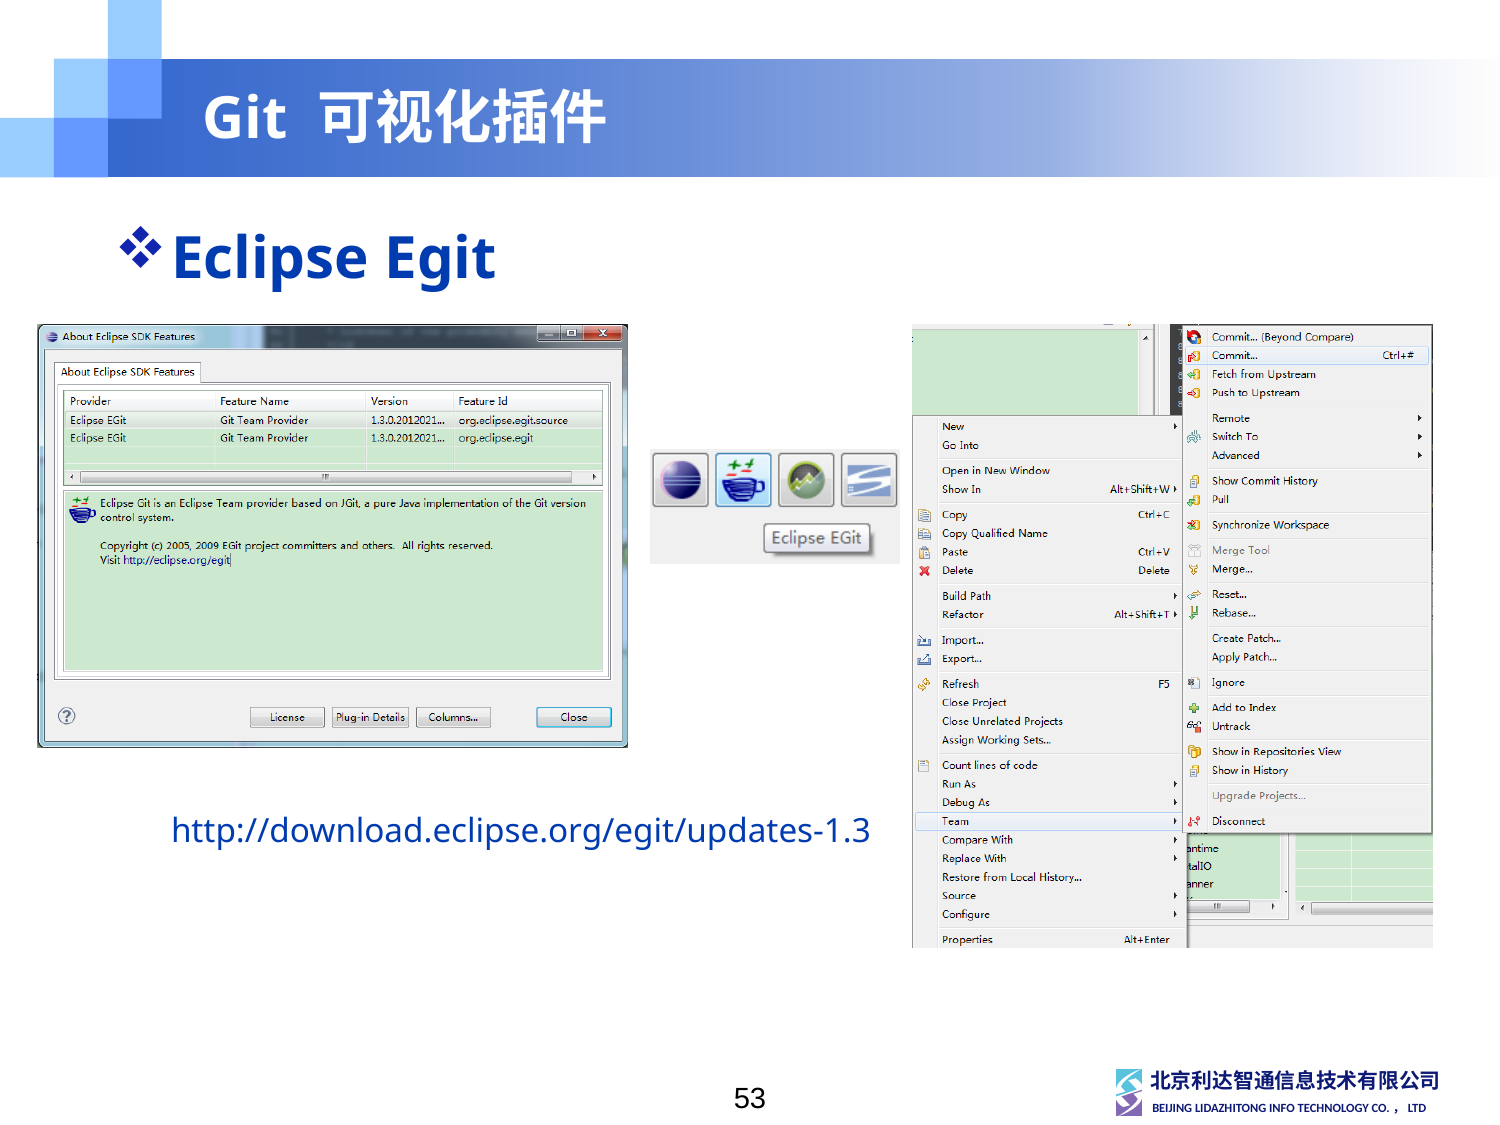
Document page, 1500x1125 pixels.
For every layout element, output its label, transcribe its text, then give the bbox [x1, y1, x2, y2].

picture [912, 324, 1434, 948]
title Git 可视化插件 [187, 74, 1038, 156]
picture [649, 449, 901, 564]
picture [108, 59, 1500, 177]
text_box Eclipse Egit http://download.eclipse.org/egit/updates-1.3 [99, 212, 1388, 975]
picture [1116, 1069, 1142, 1116]
picture [37, 324, 628, 749]
slide_number 53 [574, 1072, 926, 1125]
